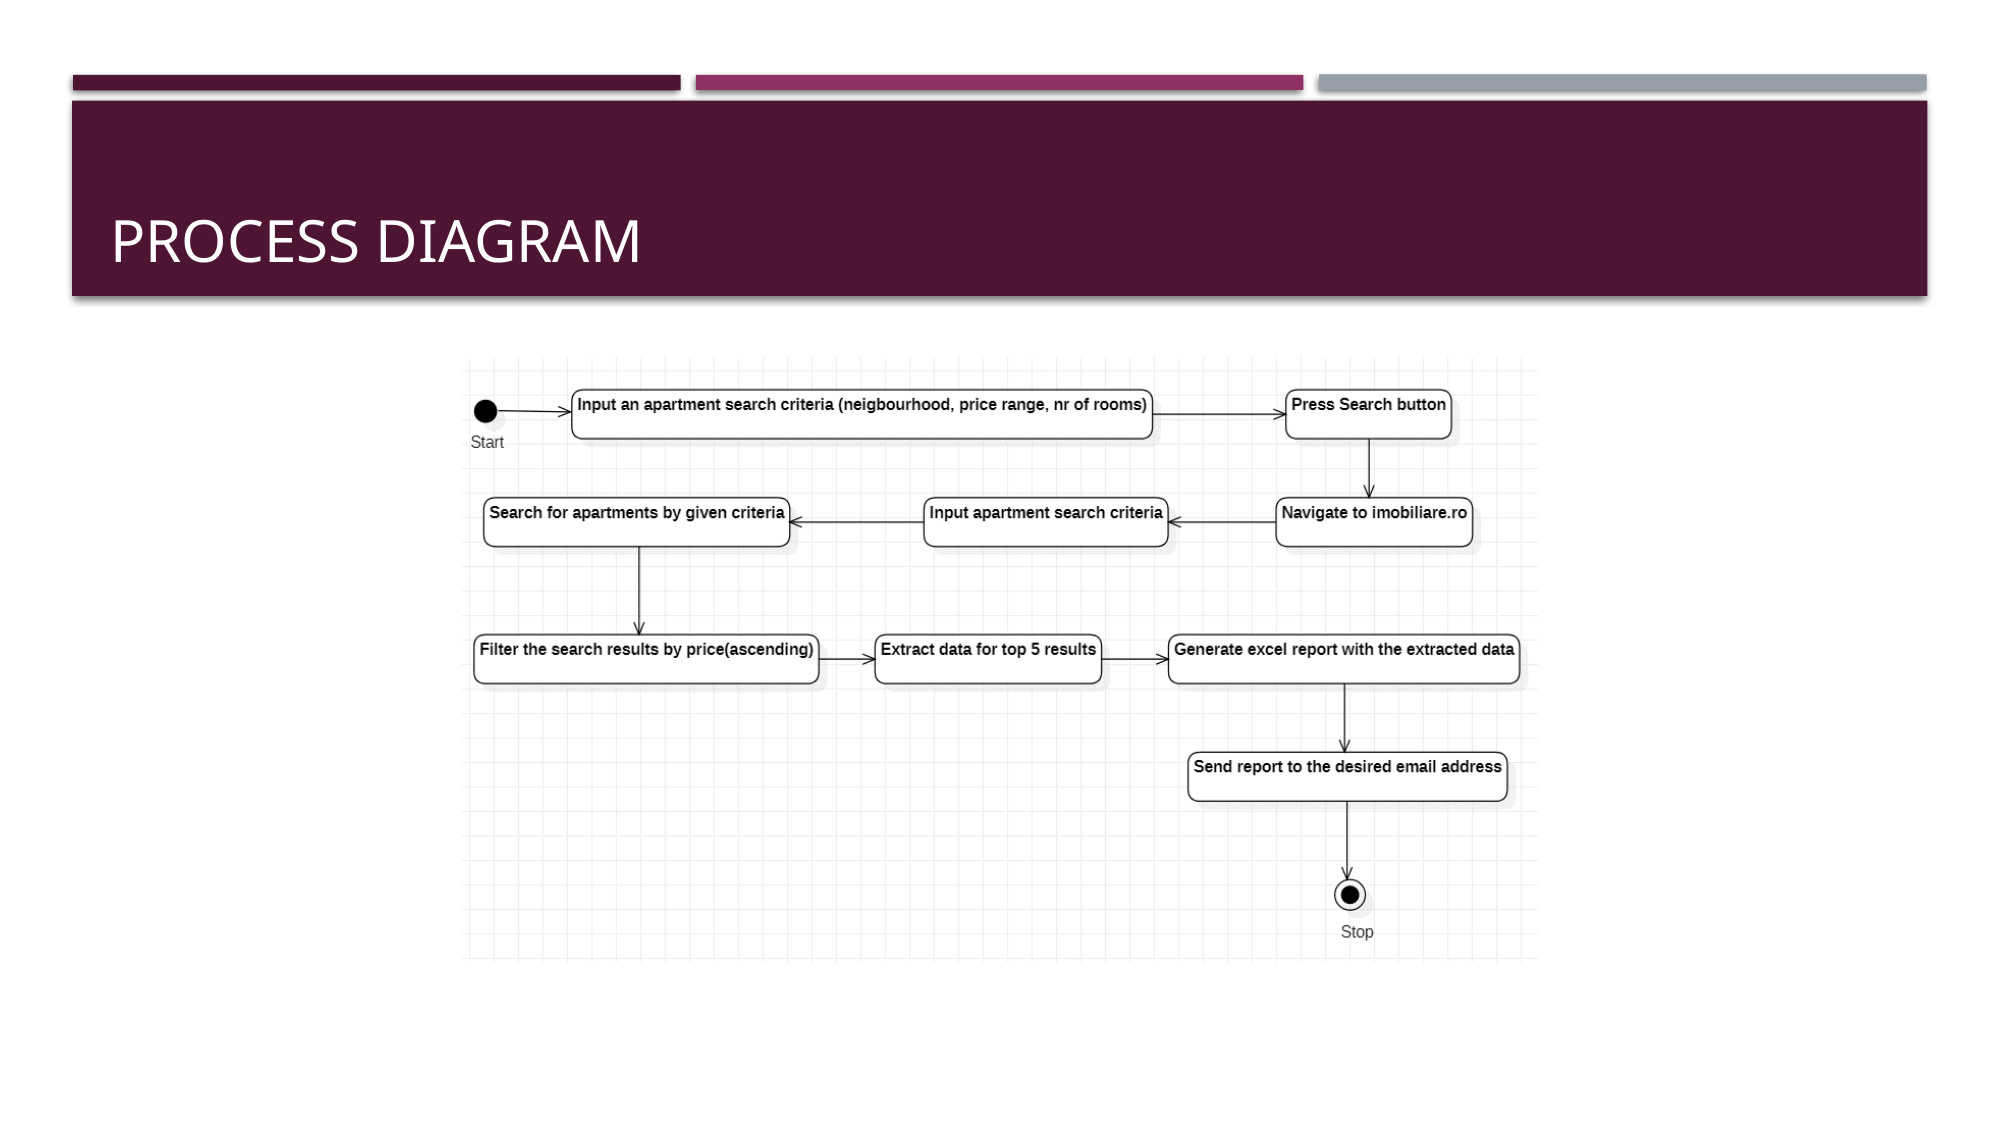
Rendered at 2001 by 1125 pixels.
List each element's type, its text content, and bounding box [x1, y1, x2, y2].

title Process Diagram [95, 115, 1905, 282]
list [462, 357, 1538, 962]
